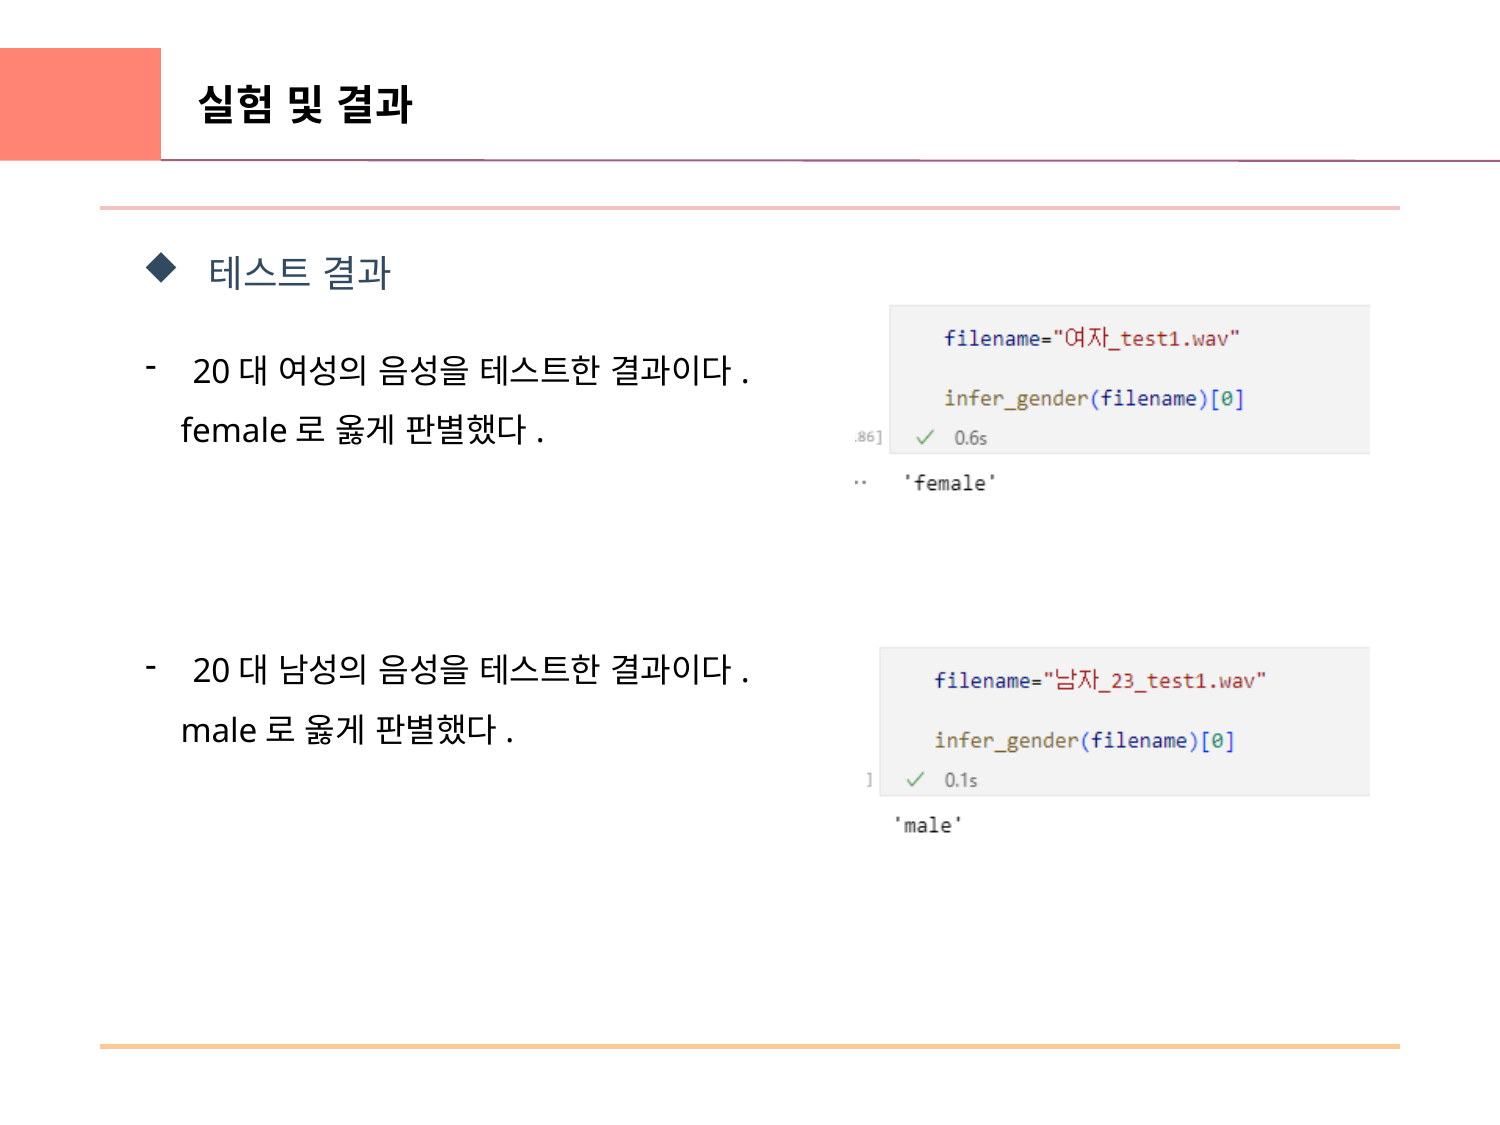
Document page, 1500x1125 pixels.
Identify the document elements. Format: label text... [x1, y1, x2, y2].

picture [867, 630, 1370, 861]
text_box 20대 여성의 음성을 테스트한 결과이다. female로 옳게 판별했다. 20대 남성의 음성을 테스트한 결과이다. male로 옳게 판별했다. [130, 322, 1327, 877]
text_box 테스트 결과 [127, 242, 407, 303]
picture [855, 280, 1370, 522]
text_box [0, 48, 1500, 161]
